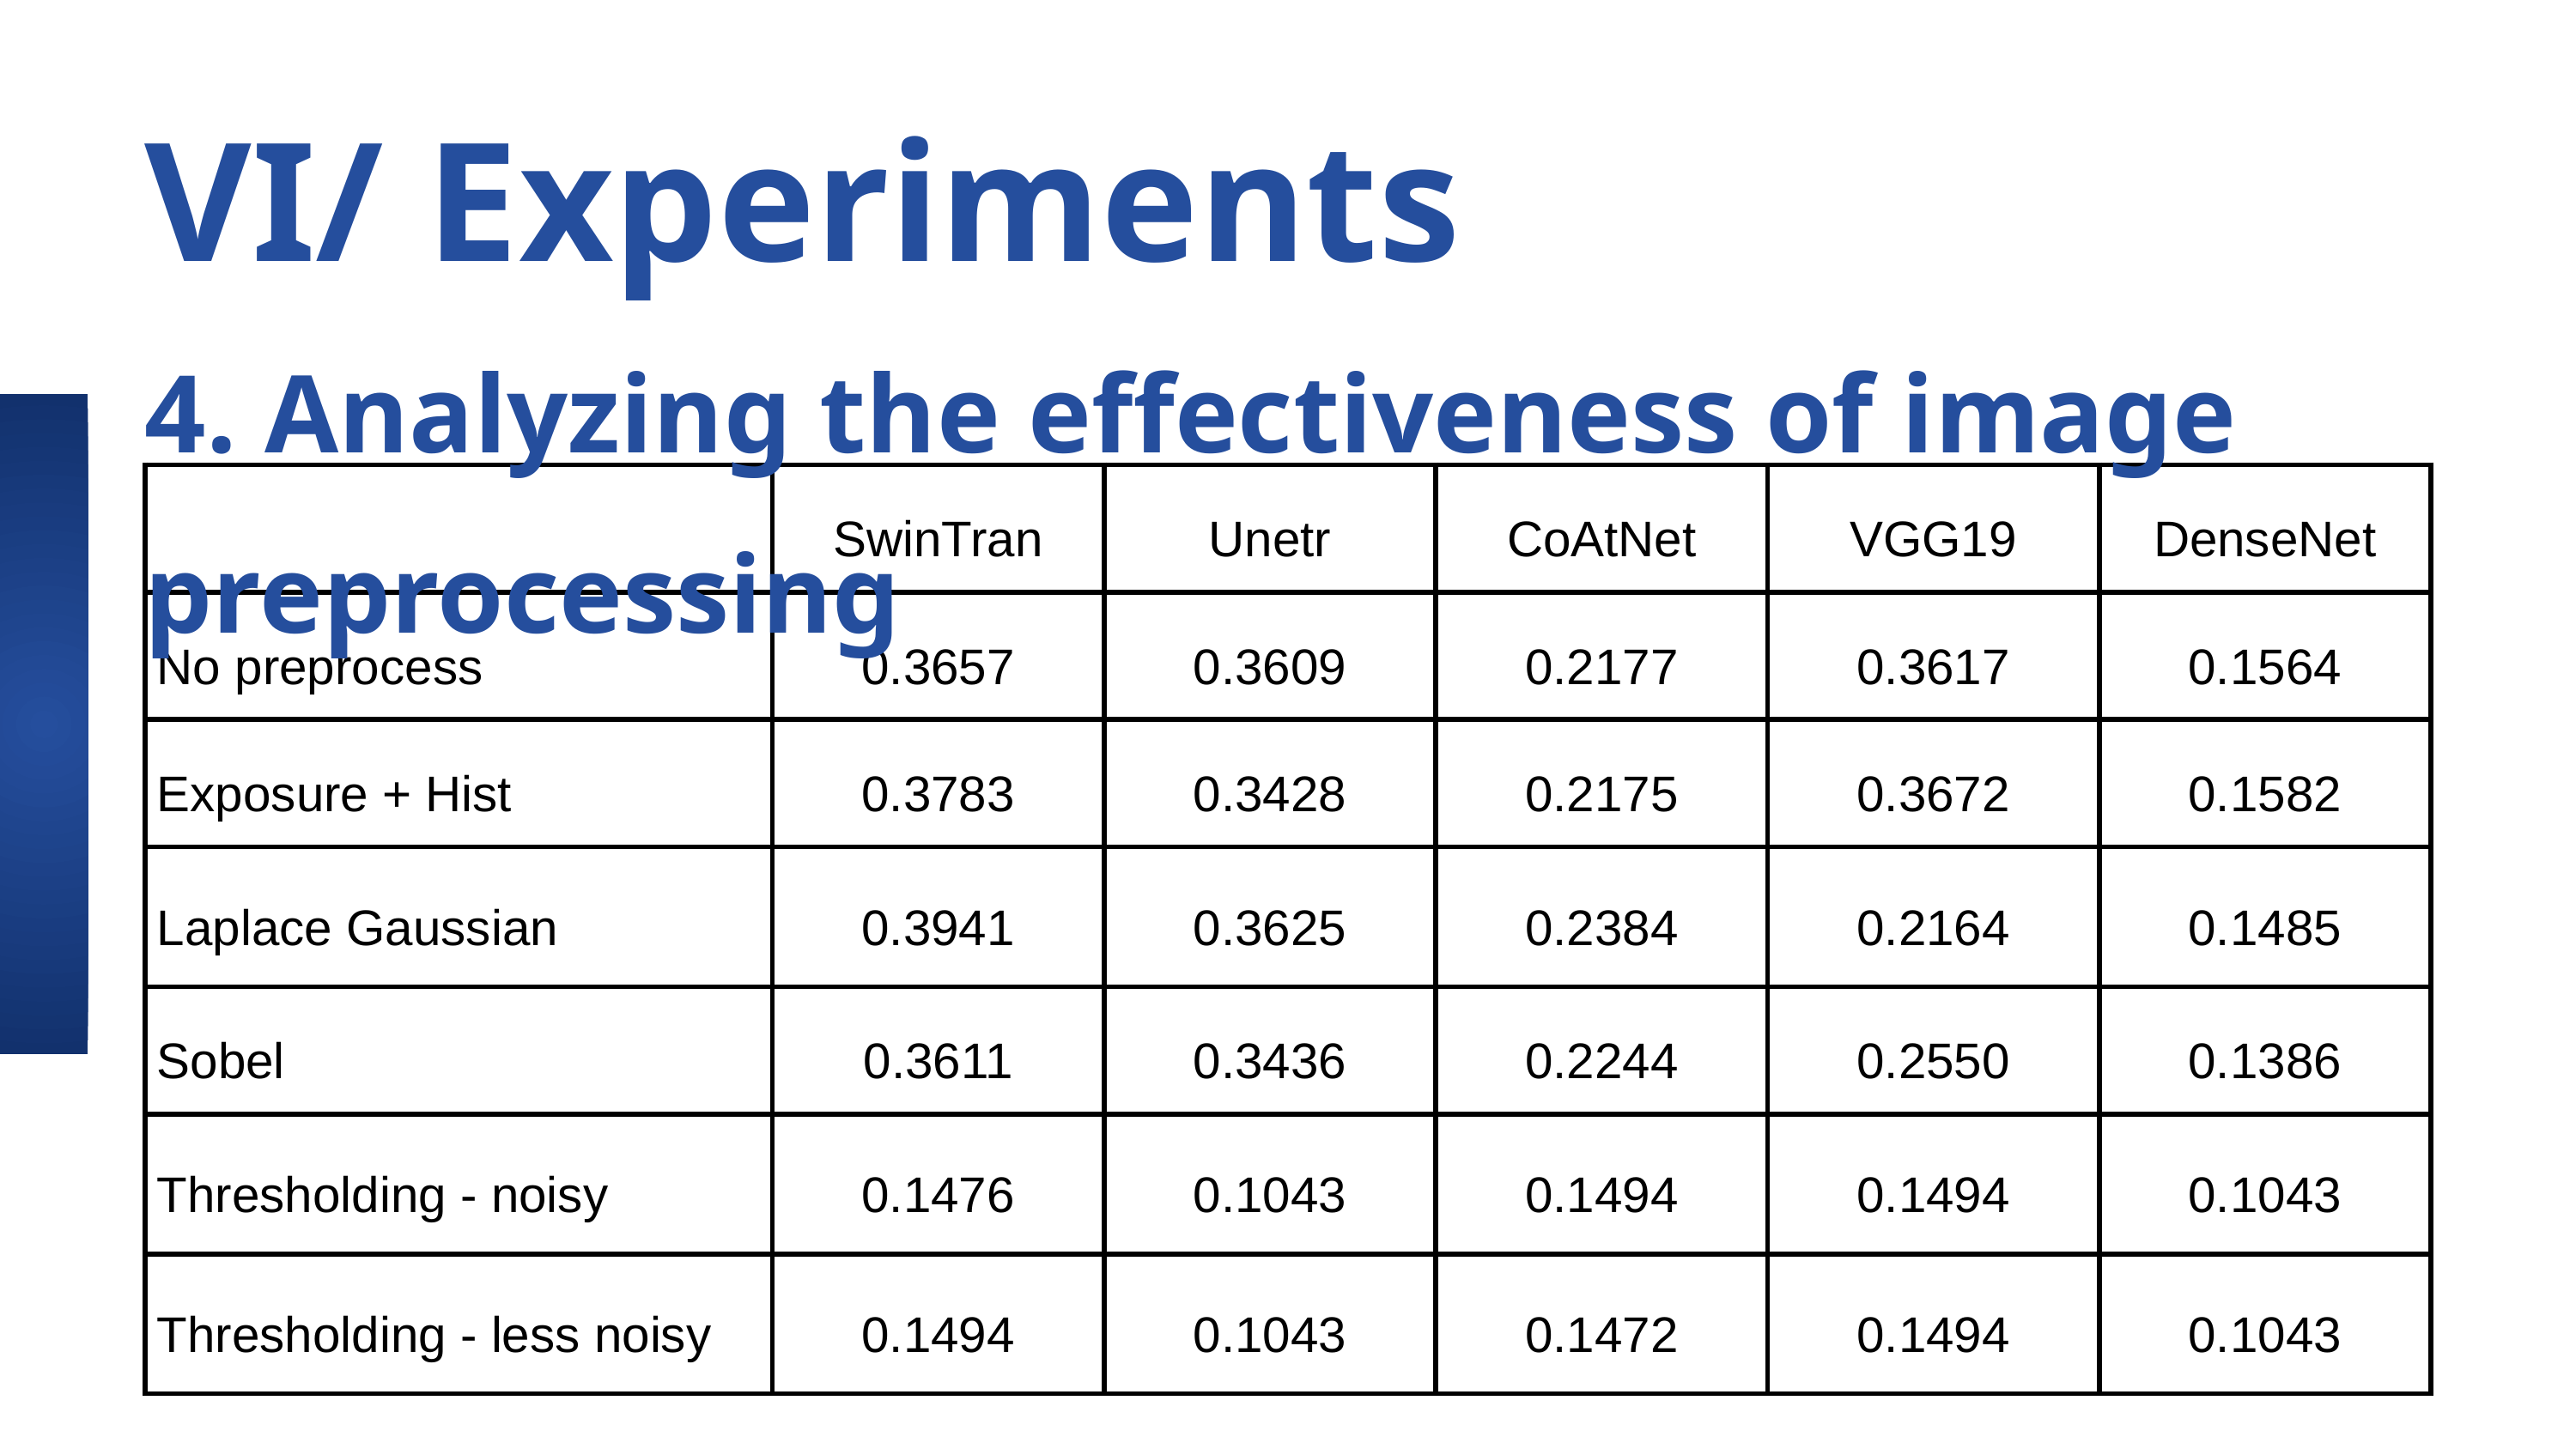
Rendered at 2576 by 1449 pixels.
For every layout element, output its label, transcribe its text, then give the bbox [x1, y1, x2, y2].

table_cell 0.1386 [2102, 989, 2428, 1112]
table_cell 0.1494 [775, 1257, 1102, 1391]
table_cell 0.1043 [1107, 1117, 1433, 1252]
table_cell No preprocess [148, 655, 770, 717]
table_cell Thresholding - less noisy [148, 1257, 770, 1391]
table_cell 0.2550 [1770, 989, 2097, 1112]
table_cell Laplace Gaussian [148, 849, 770, 985]
table_cell 0.2244 [1438, 989, 1765, 1112]
table_cell 0.1494 [1770, 1257, 2097, 1391]
table_cell 0.1494 [1770, 1117, 2097, 1252]
table_cell 0.3625 [1107, 849, 1433, 985]
table_cell 0.1494 [1438, 1117, 1765, 1252]
table_cell 0.2164 [1770, 849, 2097, 985]
table_cell 0.3672 [1770, 722, 2097, 845]
table_cell 0.3436 [1107, 989, 1433, 1112]
table_cell 0.1043 [2102, 1117, 2428, 1252]
table_cell 0.3783 [775, 722, 1102, 845]
table_cell 0.3941 [775, 849, 1102, 985]
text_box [0, 394, 88, 1076]
table_cell 0.1043 [2102, 1257, 2428, 1391]
table_cell 0.1564 [2102, 655, 2428, 717]
table_cell 0.2175 [1438, 722, 1765, 845]
table_cell 0.3657 [775, 655, 1102, 717]
table_cell Thresholding - noisy [148, 1117, 770, 1252]
table_cell 0.3609 [1107, 655, 1433, 717]
table_cell 0.1476 [775, 1117, 1102, 1252]
table_cell Sobel [148, 989, 770, 1112]
table_cell 0.2384 [1438, 849, 1765, 985]
text_box VI/ Experiments 4. Analyzing the effectiveness of image preprocessing [144, 17, 2576, 655]
table_cell 0.1582 [2102, 722, 2428, 845]
table_cell 0.3611 [775, 989, 1102, 1112]
table_cell 0.3617 [1770, 655, 2097, 717]
table_cell 0.1472 [1438, 1257, 1765, 1391]
table_cell 0.1485 [2102, 849, 2428, 985]
table_cell 0.3428 [1107, 722, 1433, 845]
table_cell Exposure + Hist [148, 722, 770, 845]
table_cell 0.2177 [1438, 655, 1765, 717]
table_cell 0.1043 [1107, 1257, 1433, 1391]
